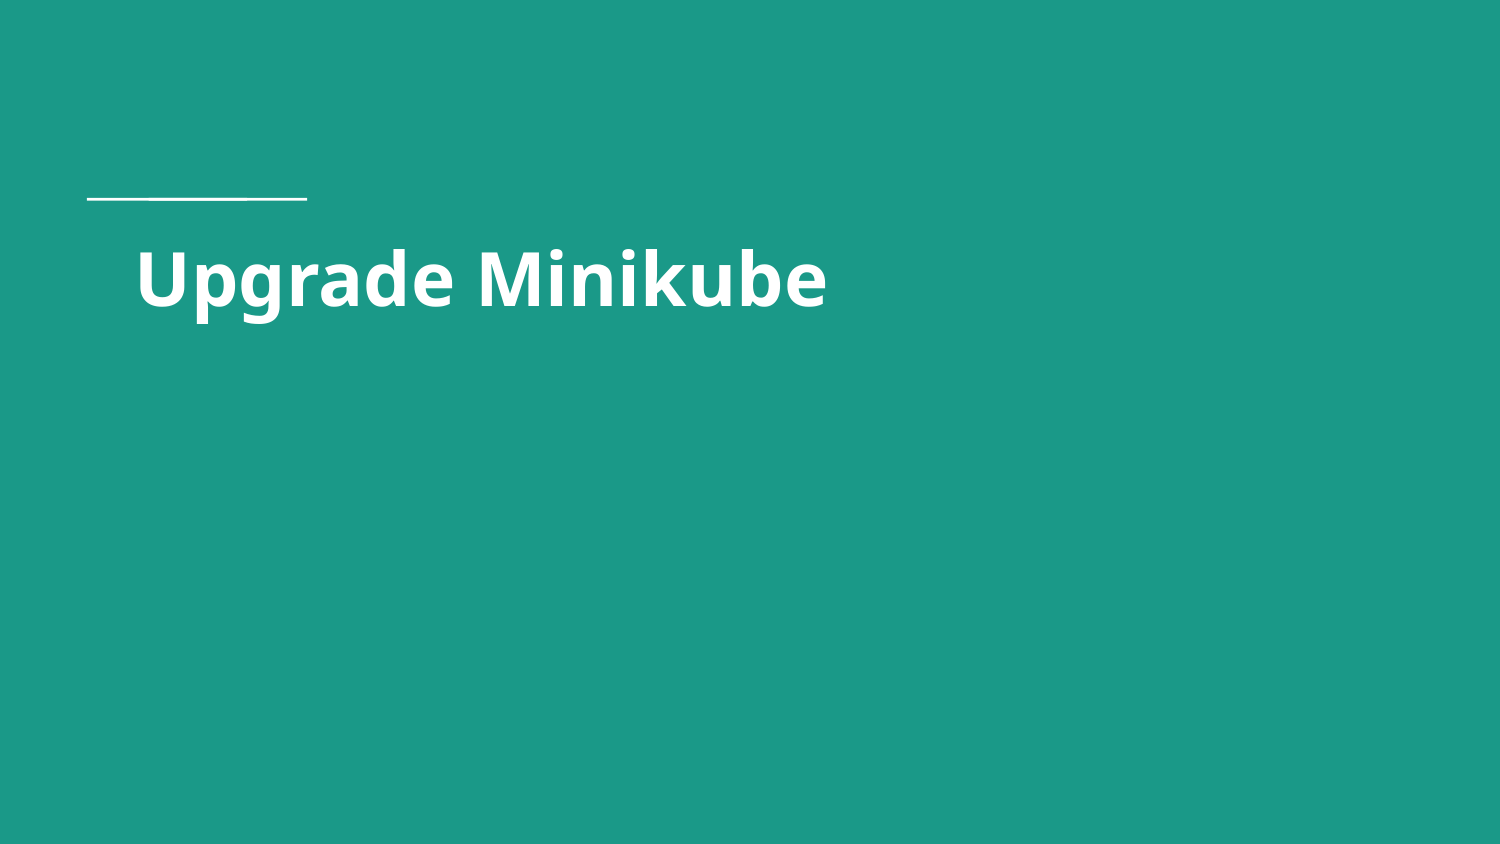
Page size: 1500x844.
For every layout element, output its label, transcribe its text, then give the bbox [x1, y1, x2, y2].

title Upgrade Minikube [119, 216, 1381, 466]
